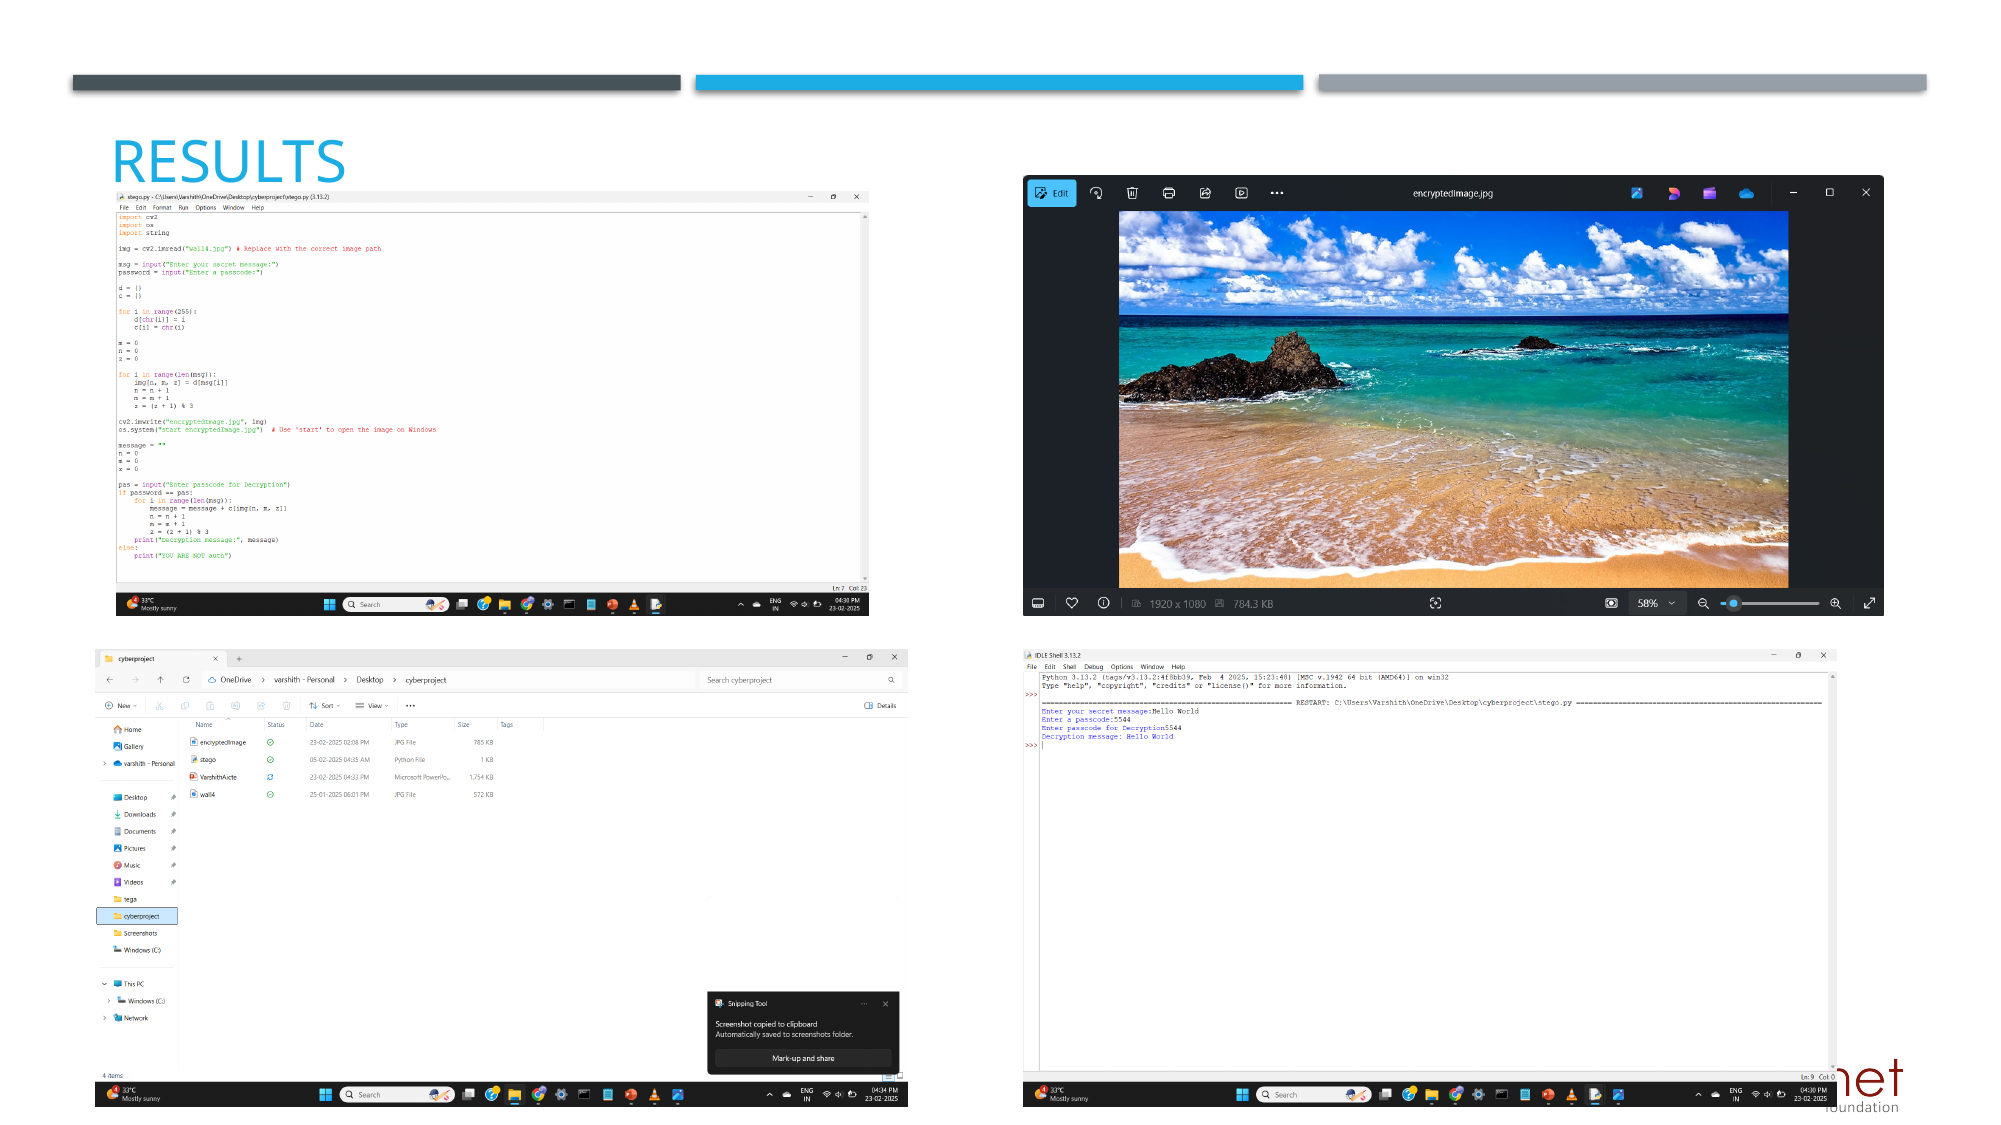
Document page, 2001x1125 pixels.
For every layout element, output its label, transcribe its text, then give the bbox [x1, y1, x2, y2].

title Results [95, 115, 1905, 203]
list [115, 191, 870, 616]
picture [1023, 174, 1884, 616]
picture [1023, 648, 1905, 1116]
picture [94, 648, 909, 1107]
